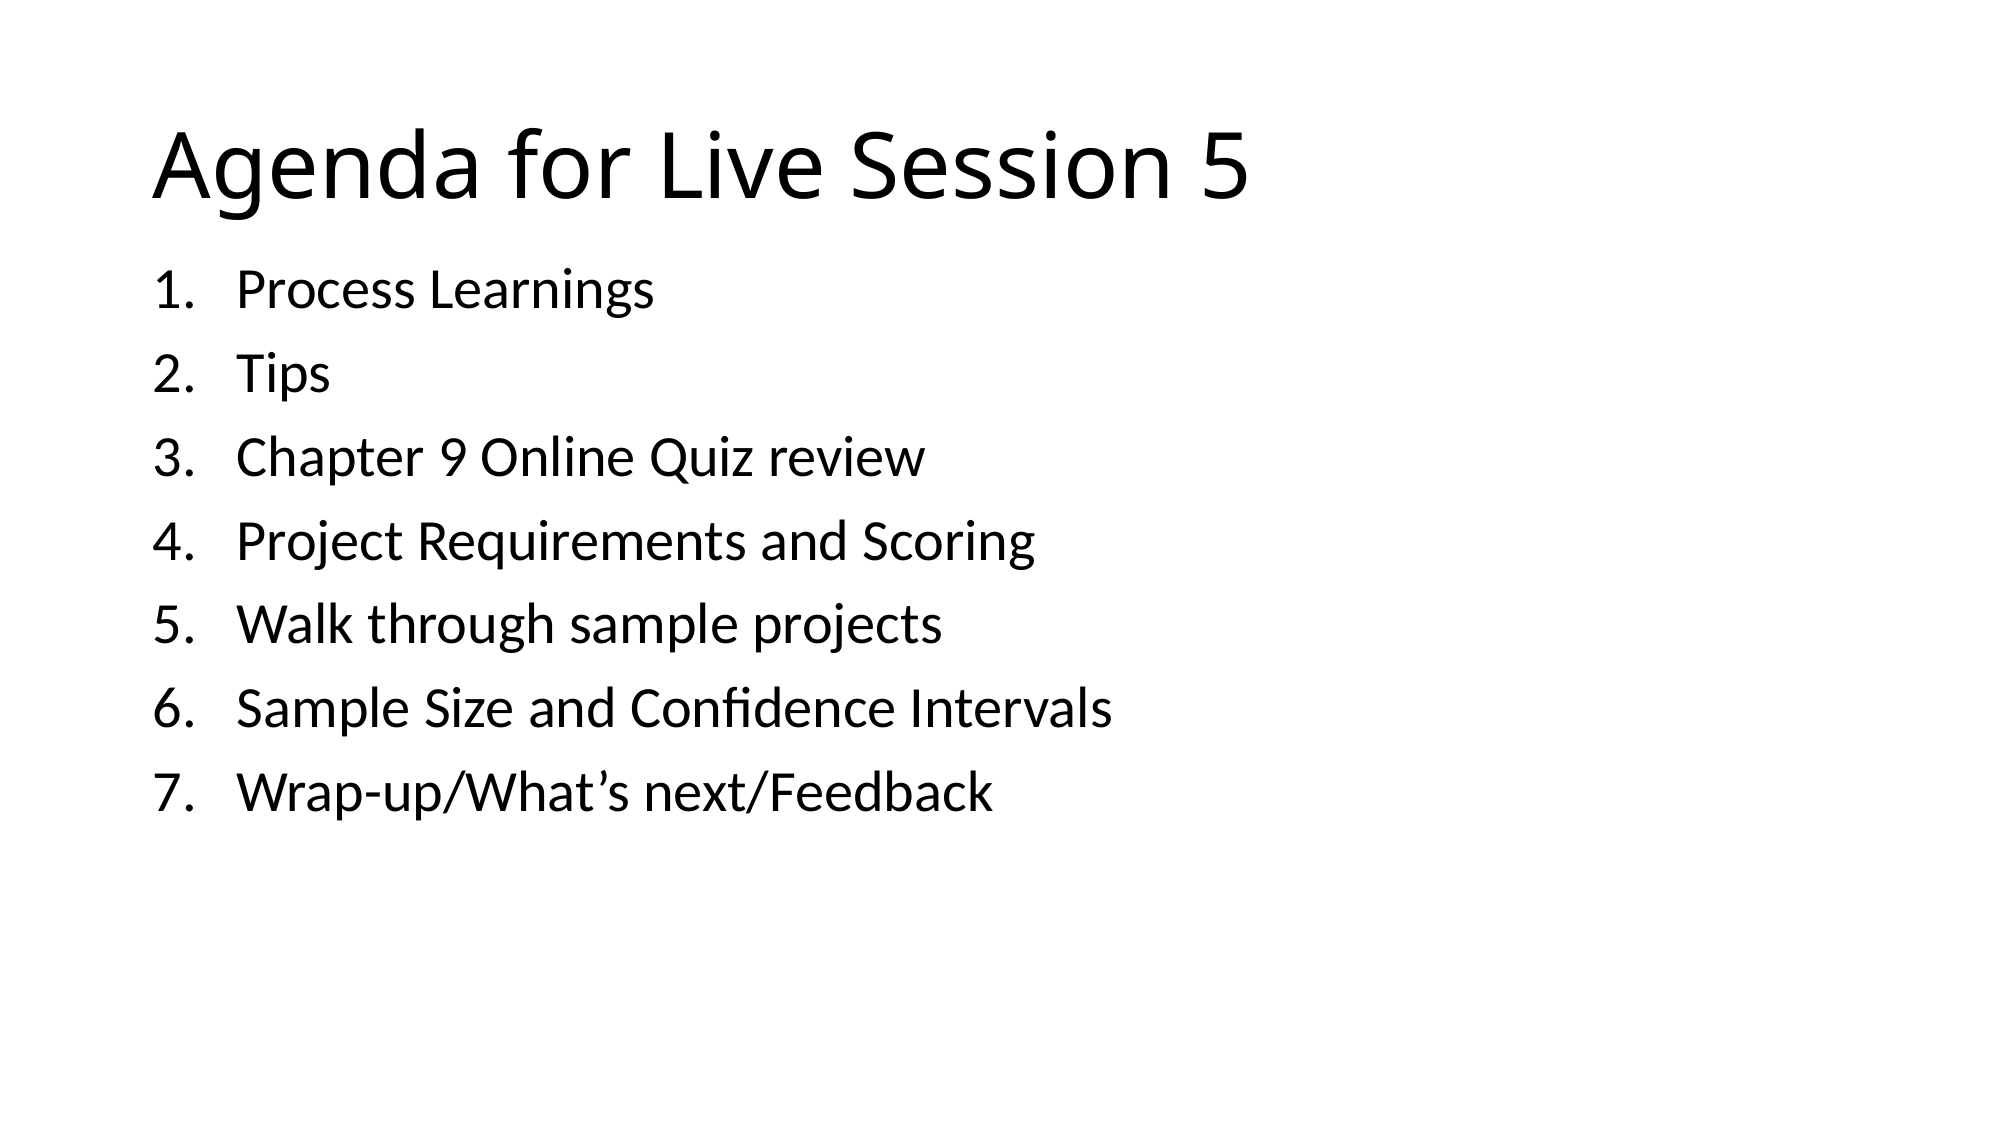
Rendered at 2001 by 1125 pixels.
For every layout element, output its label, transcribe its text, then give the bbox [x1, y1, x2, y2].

title Agenda for Live Session 5 [137, 59, 1863, 250]
list Process Learnings Tips Chapter 9 Online Quiz review Project Requirements and Scoring Walk through sample projects Sample Size and Confidence Intervals Wrap-up/What’s next/Feedback [137, 250, 1863, 1092]
